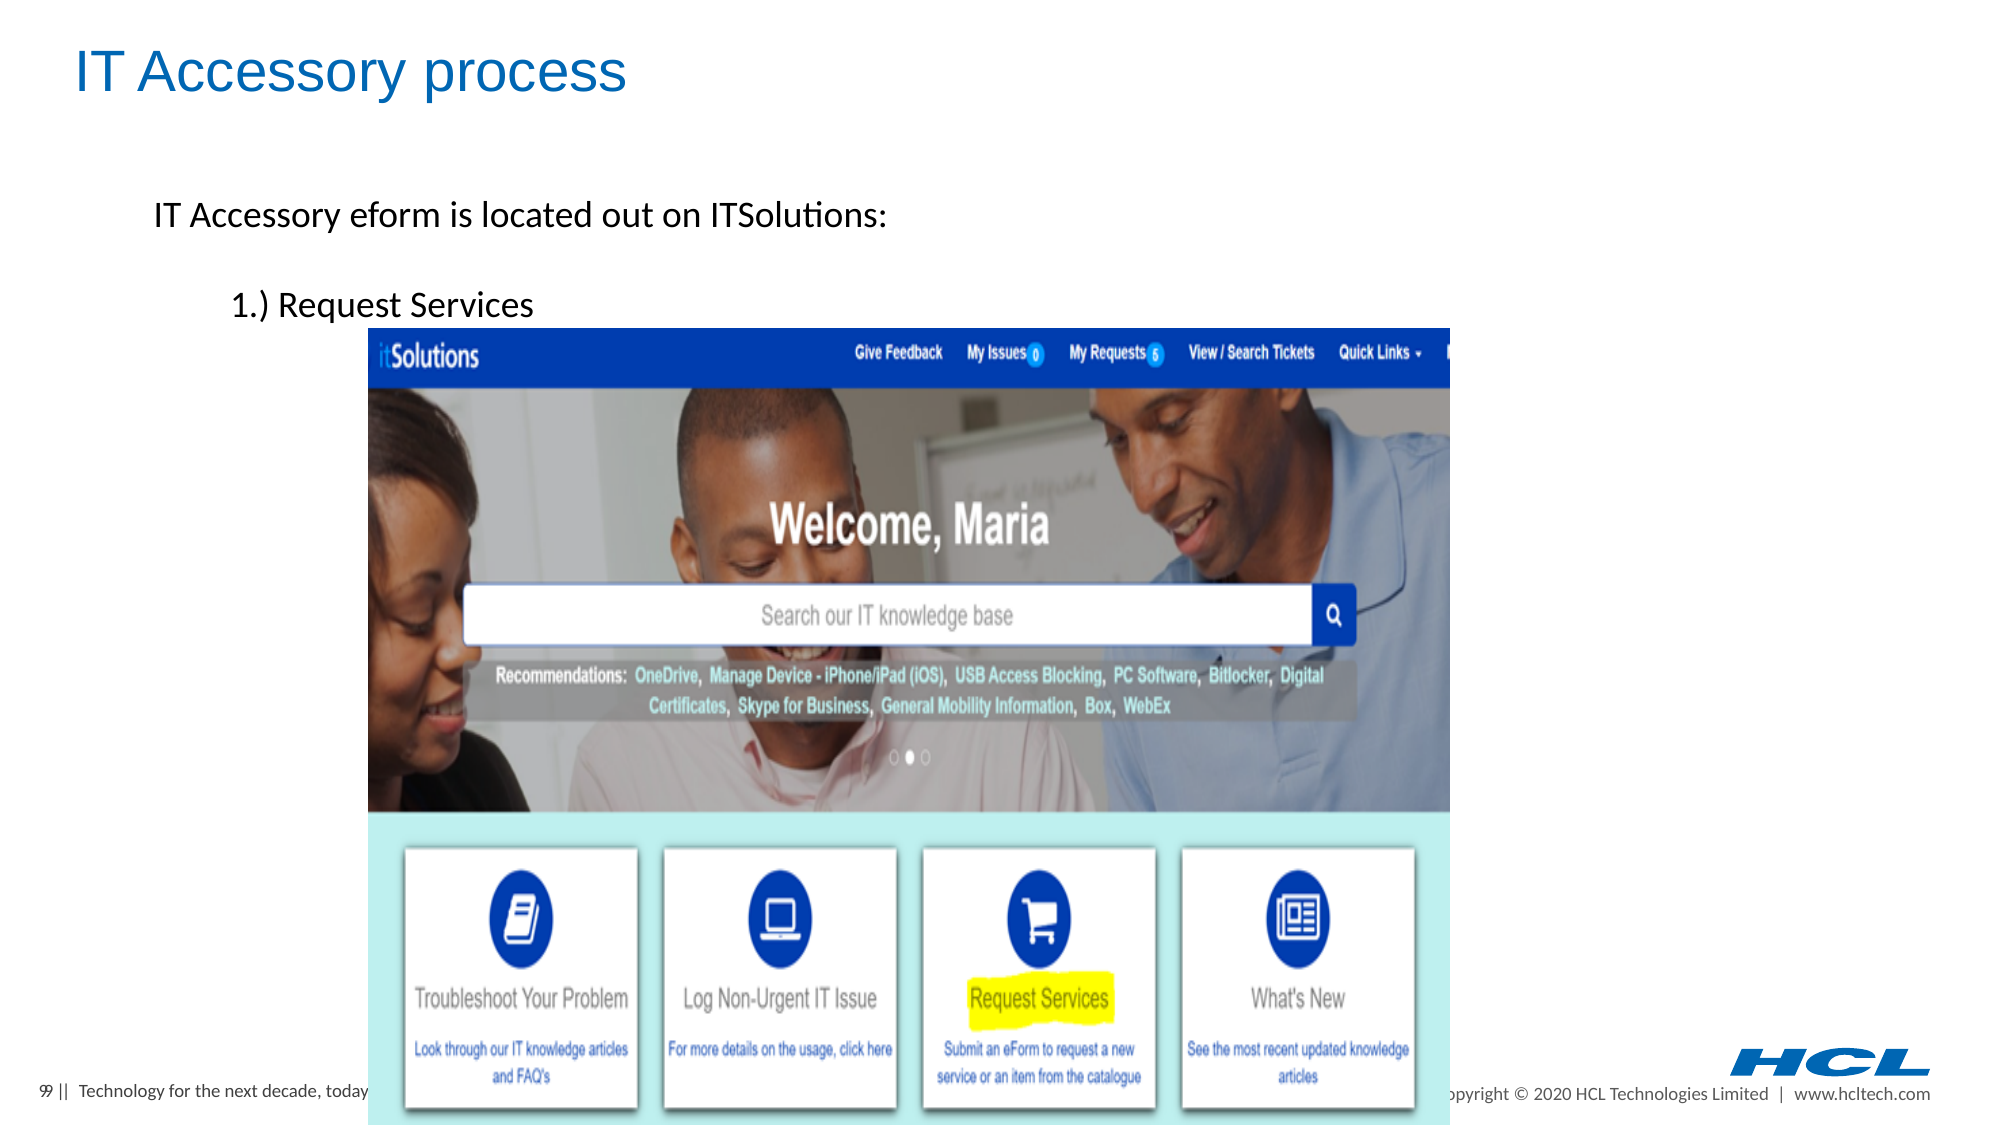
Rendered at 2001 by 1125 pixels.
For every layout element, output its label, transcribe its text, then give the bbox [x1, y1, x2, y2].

title IT Accessory process [66, 9, 1934, 128]
text_box IT Accessory eform is located out on ITSolutions: 1.) Request Services [53, 182, 904, 558]
picture [368, 328, 1450, 1125]
